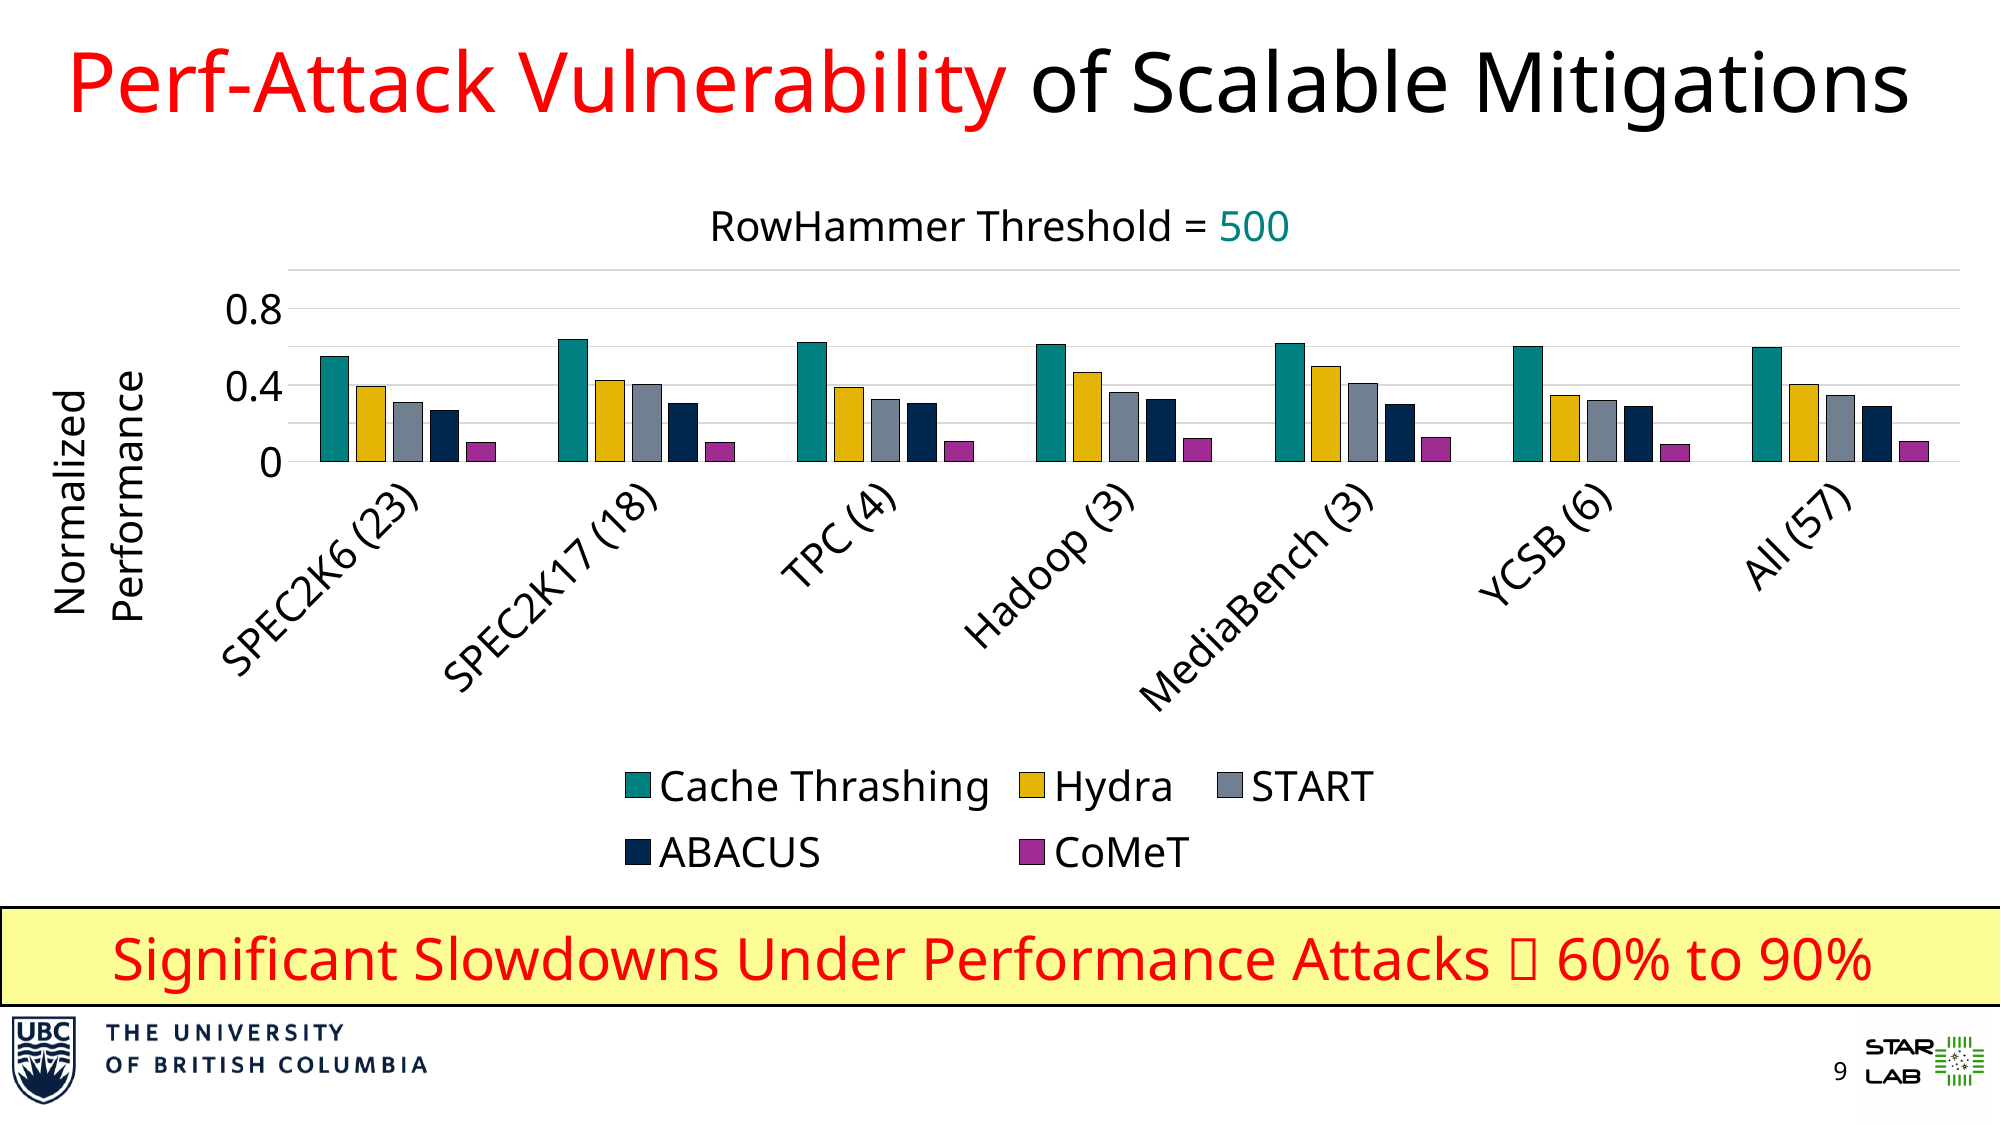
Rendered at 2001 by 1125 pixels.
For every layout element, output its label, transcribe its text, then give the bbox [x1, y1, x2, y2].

slide_number 8 [1412, 1042, 1863, 1103]
title Perf-Attack Vulnerability of Scalable Mitigations [0, 22, 2000, 149]
chart [0, 257, 2000, 890]
picture [1861, 1007, 1989, 1125]
picture [11, 1016, 442, 1106]
text_box Significant Slowdowns Under Performance Attacks  60% to 90% [0, 906, 2000, 1007]
text_box RowHammer Threshold = 500 [633, 192, 1367, 257]
